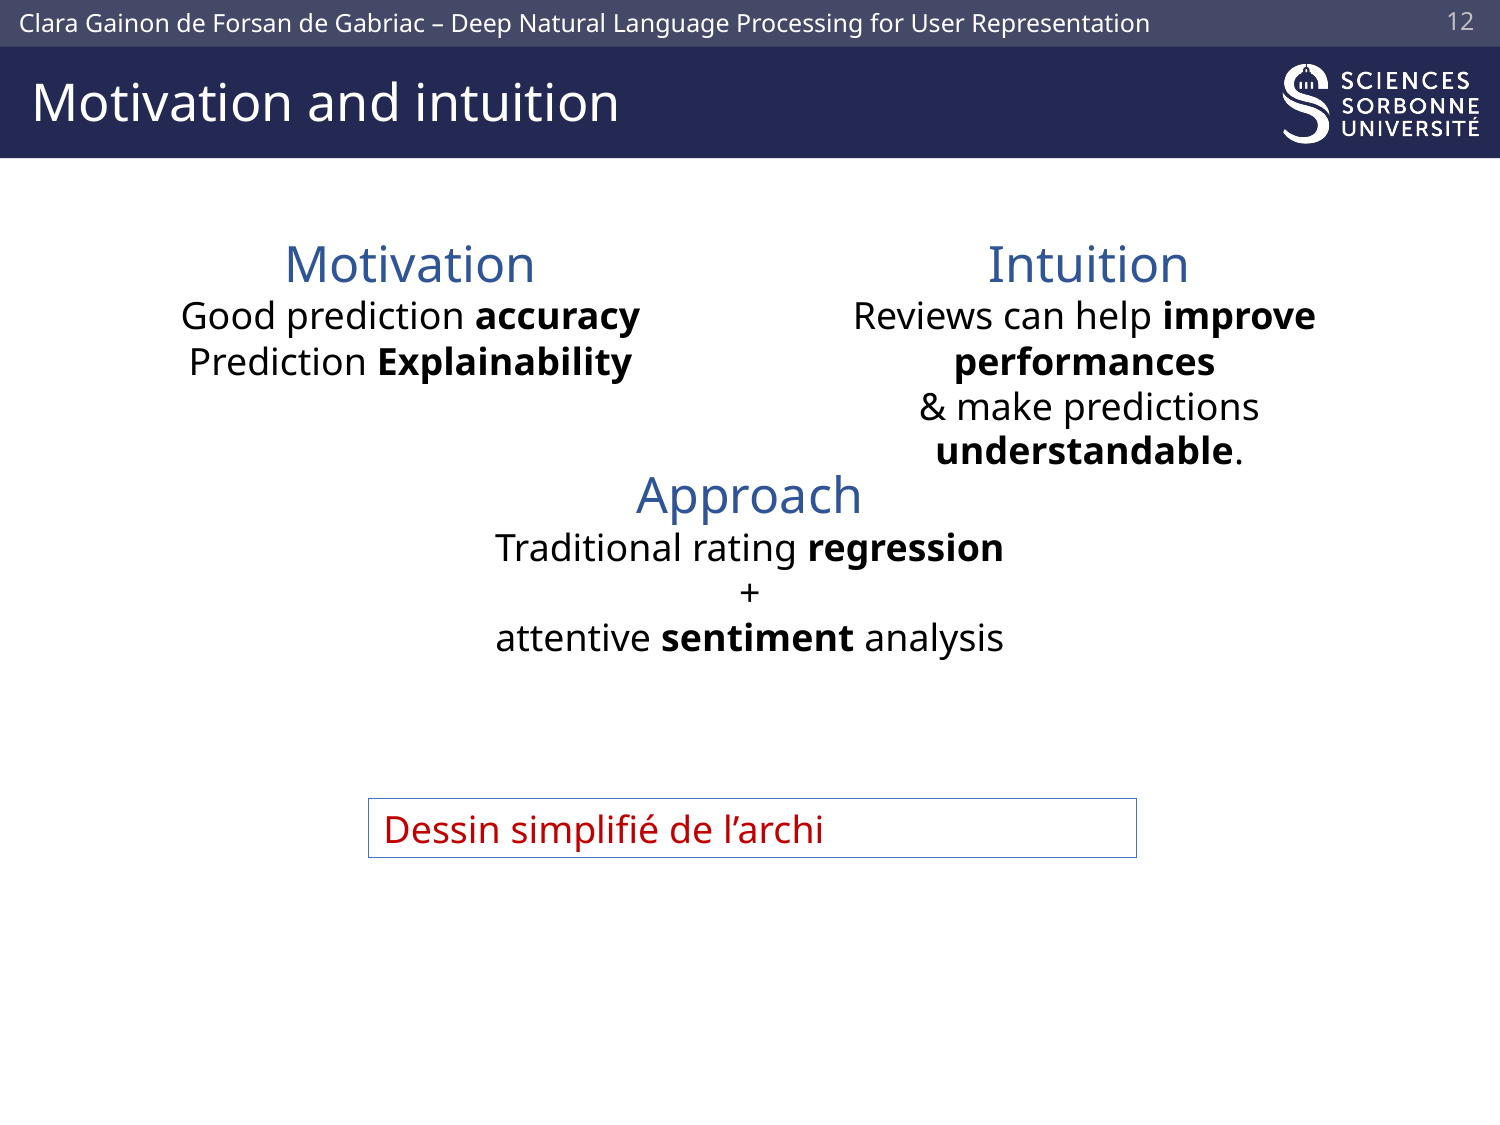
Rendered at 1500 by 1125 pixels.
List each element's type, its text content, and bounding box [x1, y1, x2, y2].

text_box Approach Traditional rating regression + attentive sentiment analysis [79, 456, 1421, 667]
text_box Dessin simplifié de l’archi [368, 798, 1137, 858]
text_box Intuition Reviews can help improve performances & make predictions understandable. [750, 225, 1430, 480]
title Motivation and intuition [16, 48, 1266, 161]
slide_number 11 [1411, 0, 1490, 54]
text_box Motivation Good prediction accuracy Prediction Explainability [70, 225, 750, 390]
